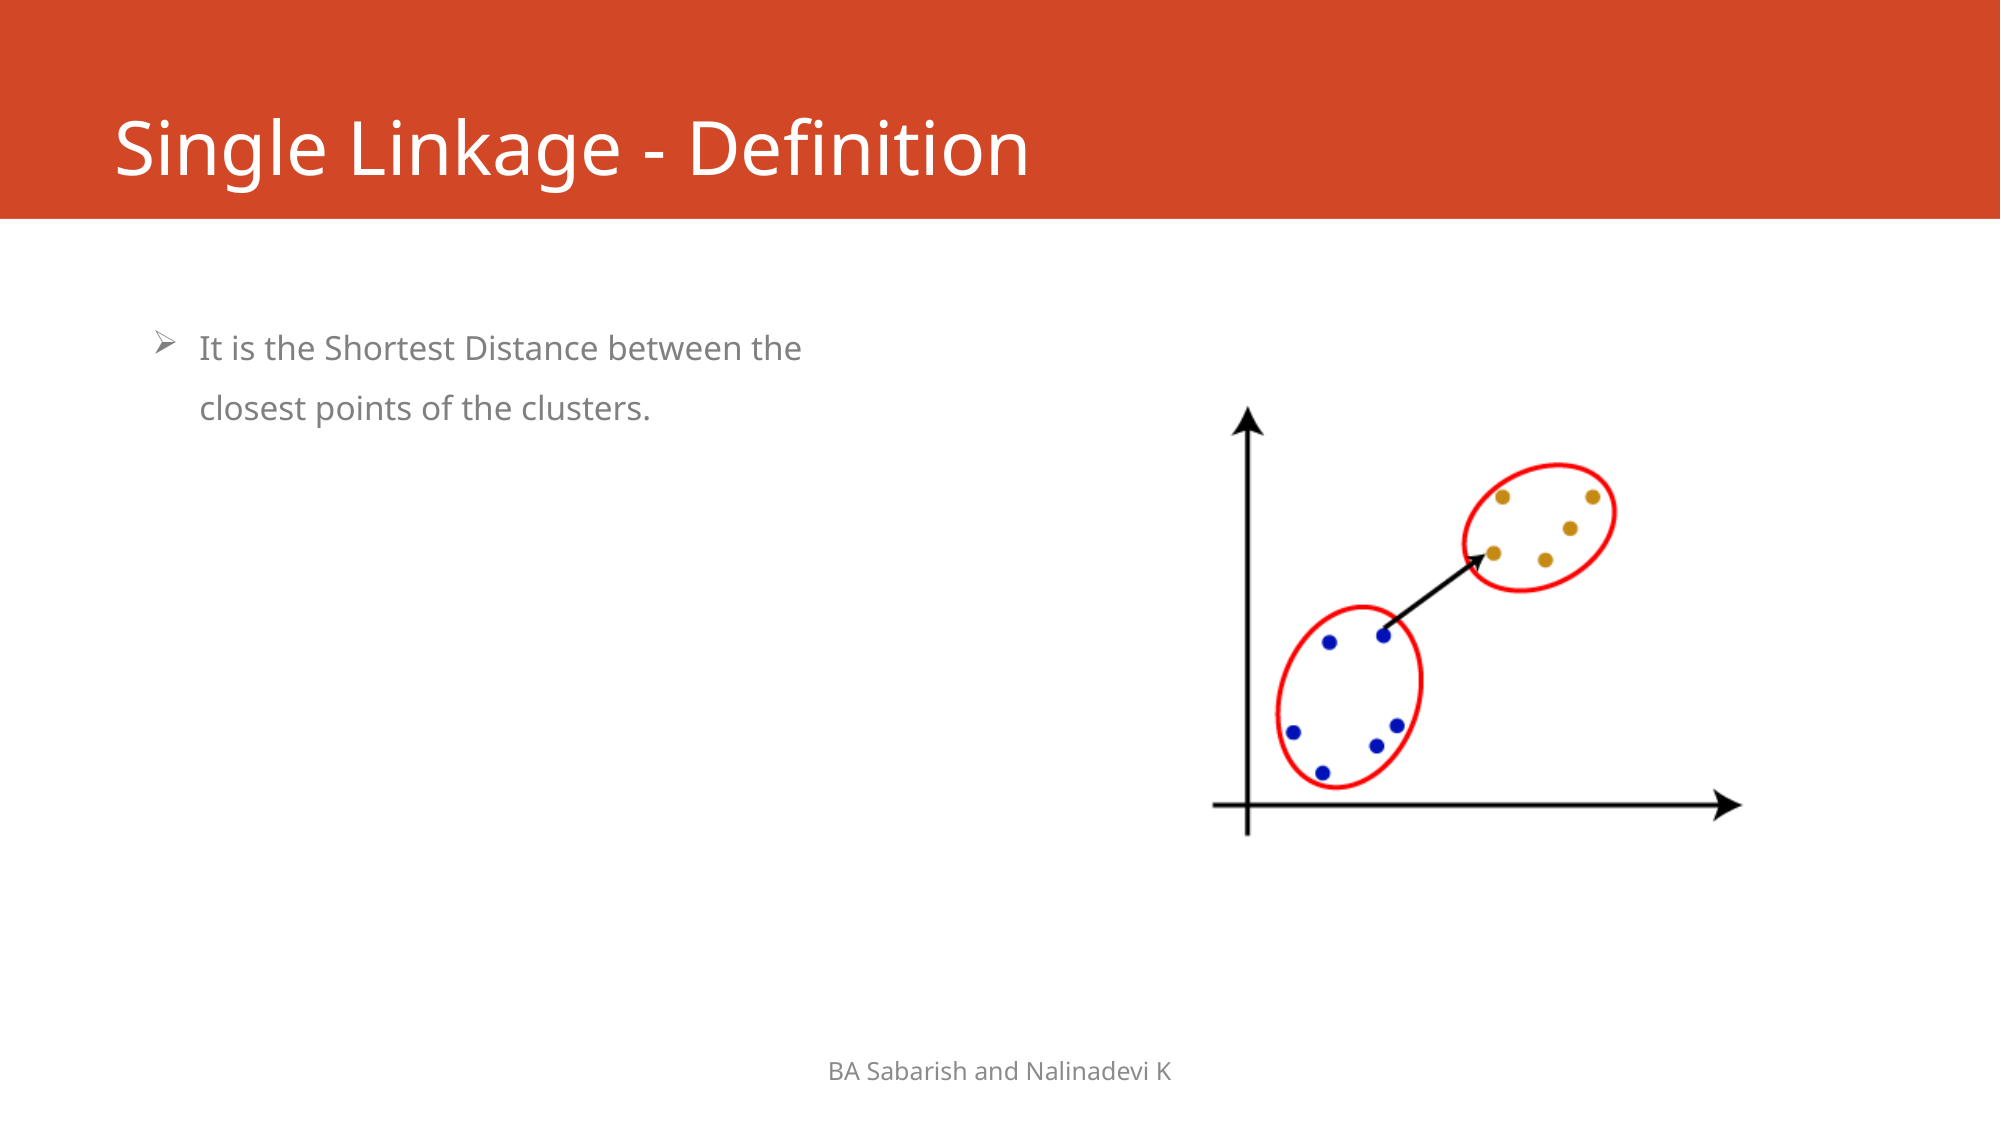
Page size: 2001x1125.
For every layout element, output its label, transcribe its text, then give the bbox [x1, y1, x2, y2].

title Single Linkage - Definition [99, 0, 1863, 199]
footer BA Sabarish and Nalinadevi K [762, 1042, 1238, 1103]
list It is the Shortest Distance between the closest points of the clusters. [137, 299, 822, 1014]
picture [1170, 389, 1787, 843]
